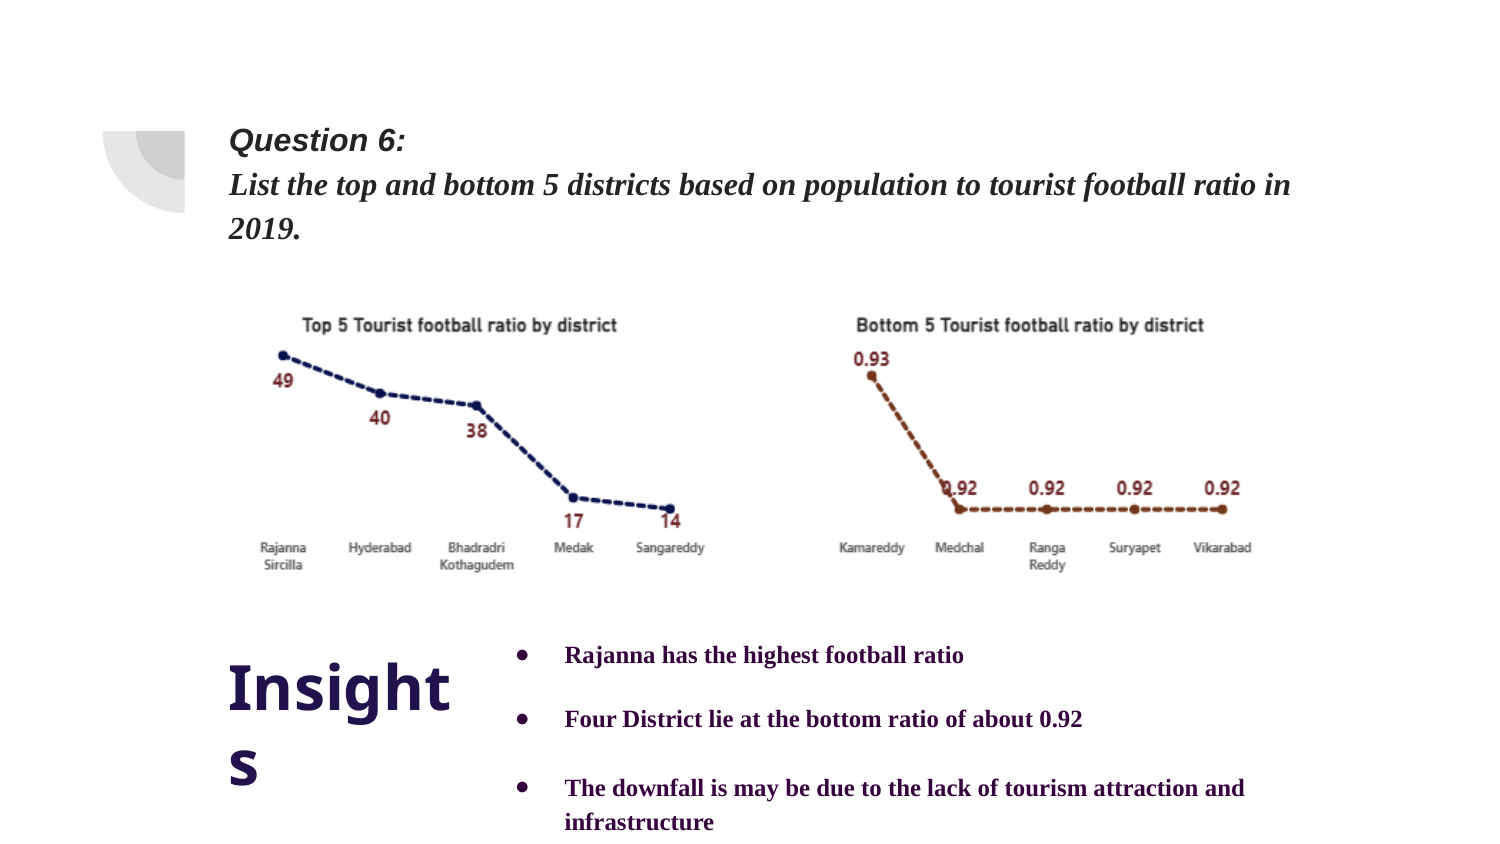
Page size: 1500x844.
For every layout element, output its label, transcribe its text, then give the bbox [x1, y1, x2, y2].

list Rajanna has the highest football ratio Four District lie at the bottom ratio of about 0.92 The downfall is may be due to the lack of tourism attraction and infrastructure [474, 619, 1368, 835]
picture [226, 283, 1274, 607]
text_box Insights [213, 632, 483, 813]
title Question 6: List the top and bottom 5 districts based on population to tourist football ratio in 2019. [213, 98, 1368, 263]
